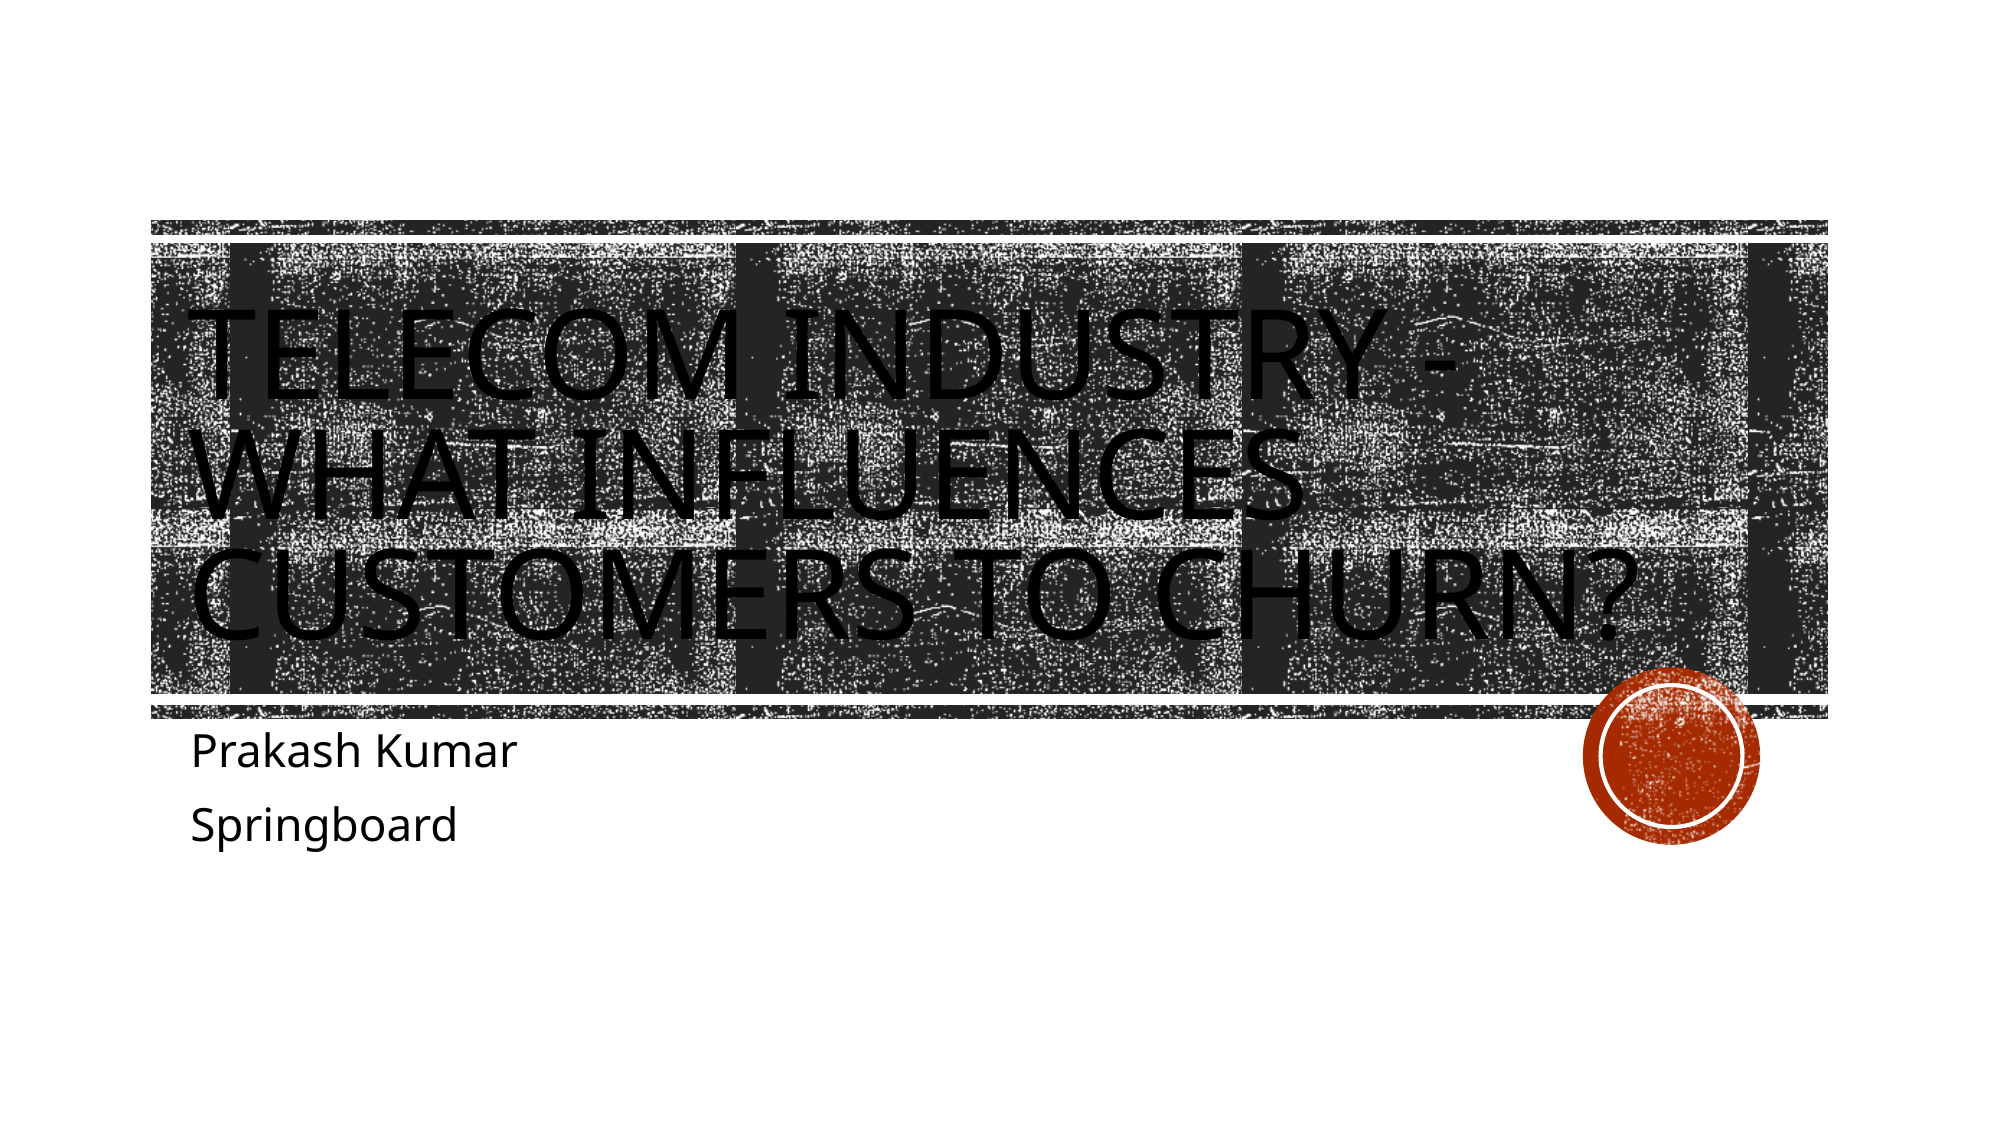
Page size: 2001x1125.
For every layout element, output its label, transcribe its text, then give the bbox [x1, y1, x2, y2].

subtitle Prakash Kumar Springboard [175, 720, 1470, 896]
title Telecom Industry - What influences customers to churn? [172, 234, 1808, 733]
